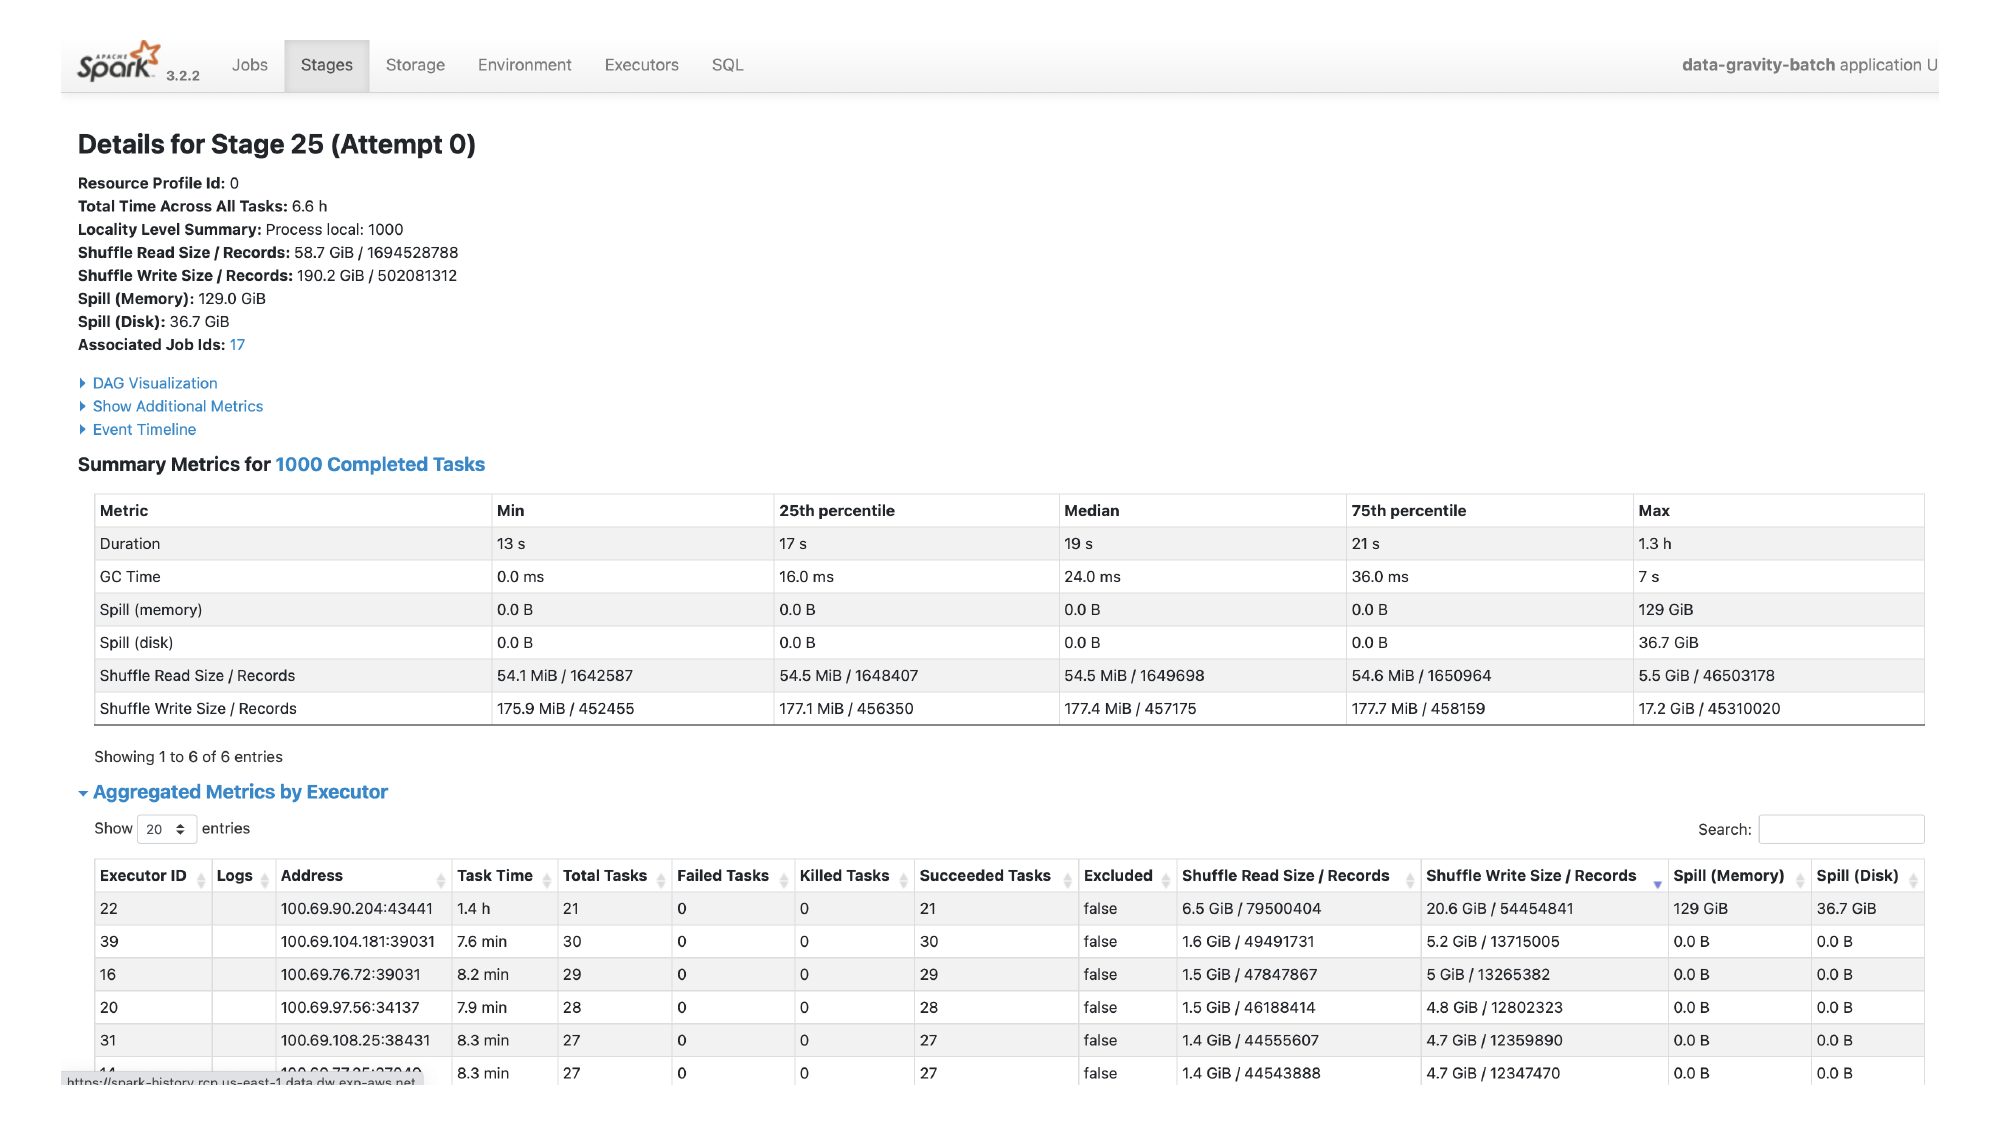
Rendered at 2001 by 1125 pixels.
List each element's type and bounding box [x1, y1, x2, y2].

picture [61, 40, 1939, 1085]
